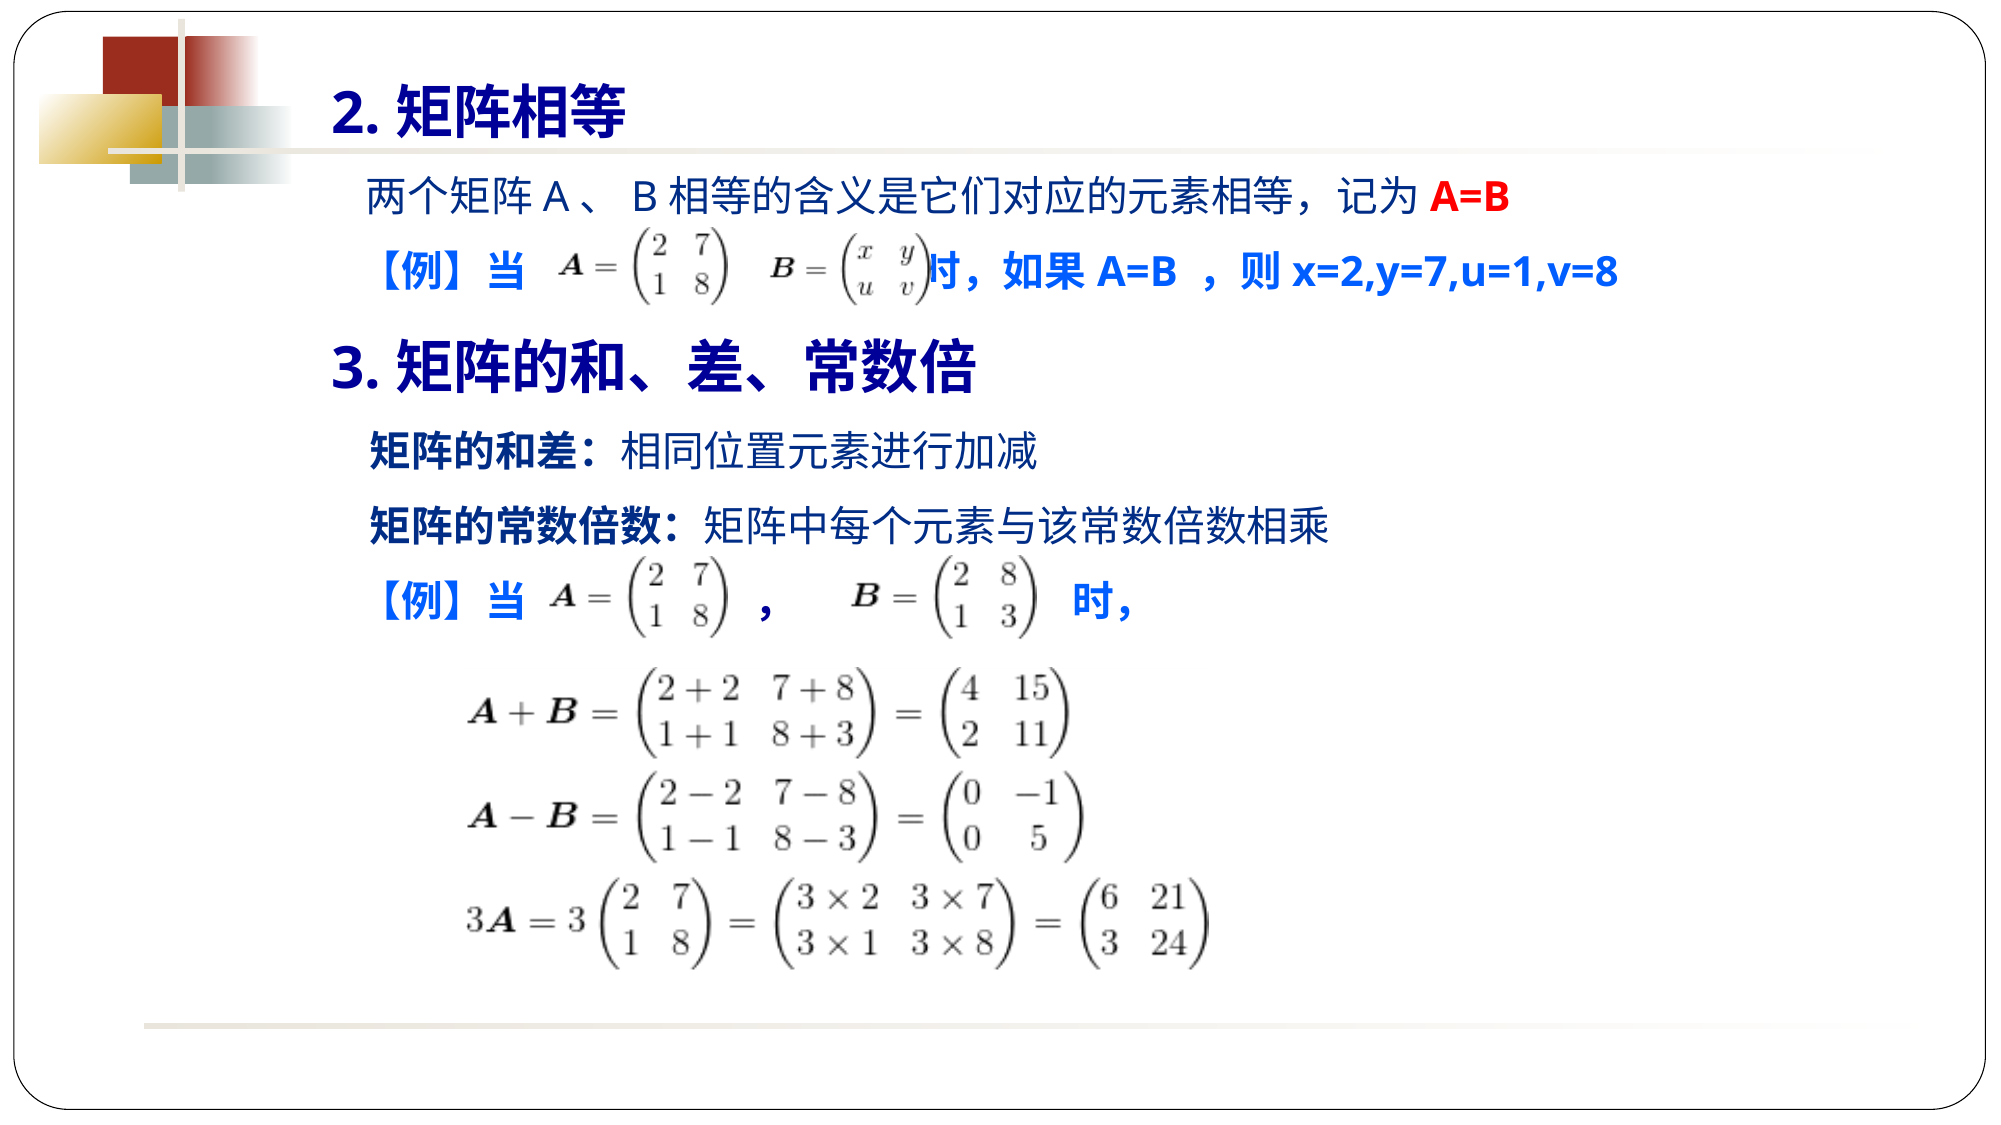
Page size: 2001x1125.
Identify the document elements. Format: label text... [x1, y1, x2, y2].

picture [547, 556, 728, 640]
picture [557, 227, 728, 307]
picture [849, 555, 1037, 642]
text_box 2.矩阵相等 两个矩阵A、B相等的含义是它们对应的元素相等，记为A=B 【例】当 ， 时，如果A=B ，则x=2,y=7,u=1,v=8 3.矩阵的和、差、常数倍 矩阵的和差：相同位置元素进行加减 矩阵的常数倍数：矩阵中每个元素与该常数倍数相乘 【例】当 ， 时， [316, 32, 1890, 700]
picture [769, 233, 931, 307]
picture [466, 667, 1209, 972]
